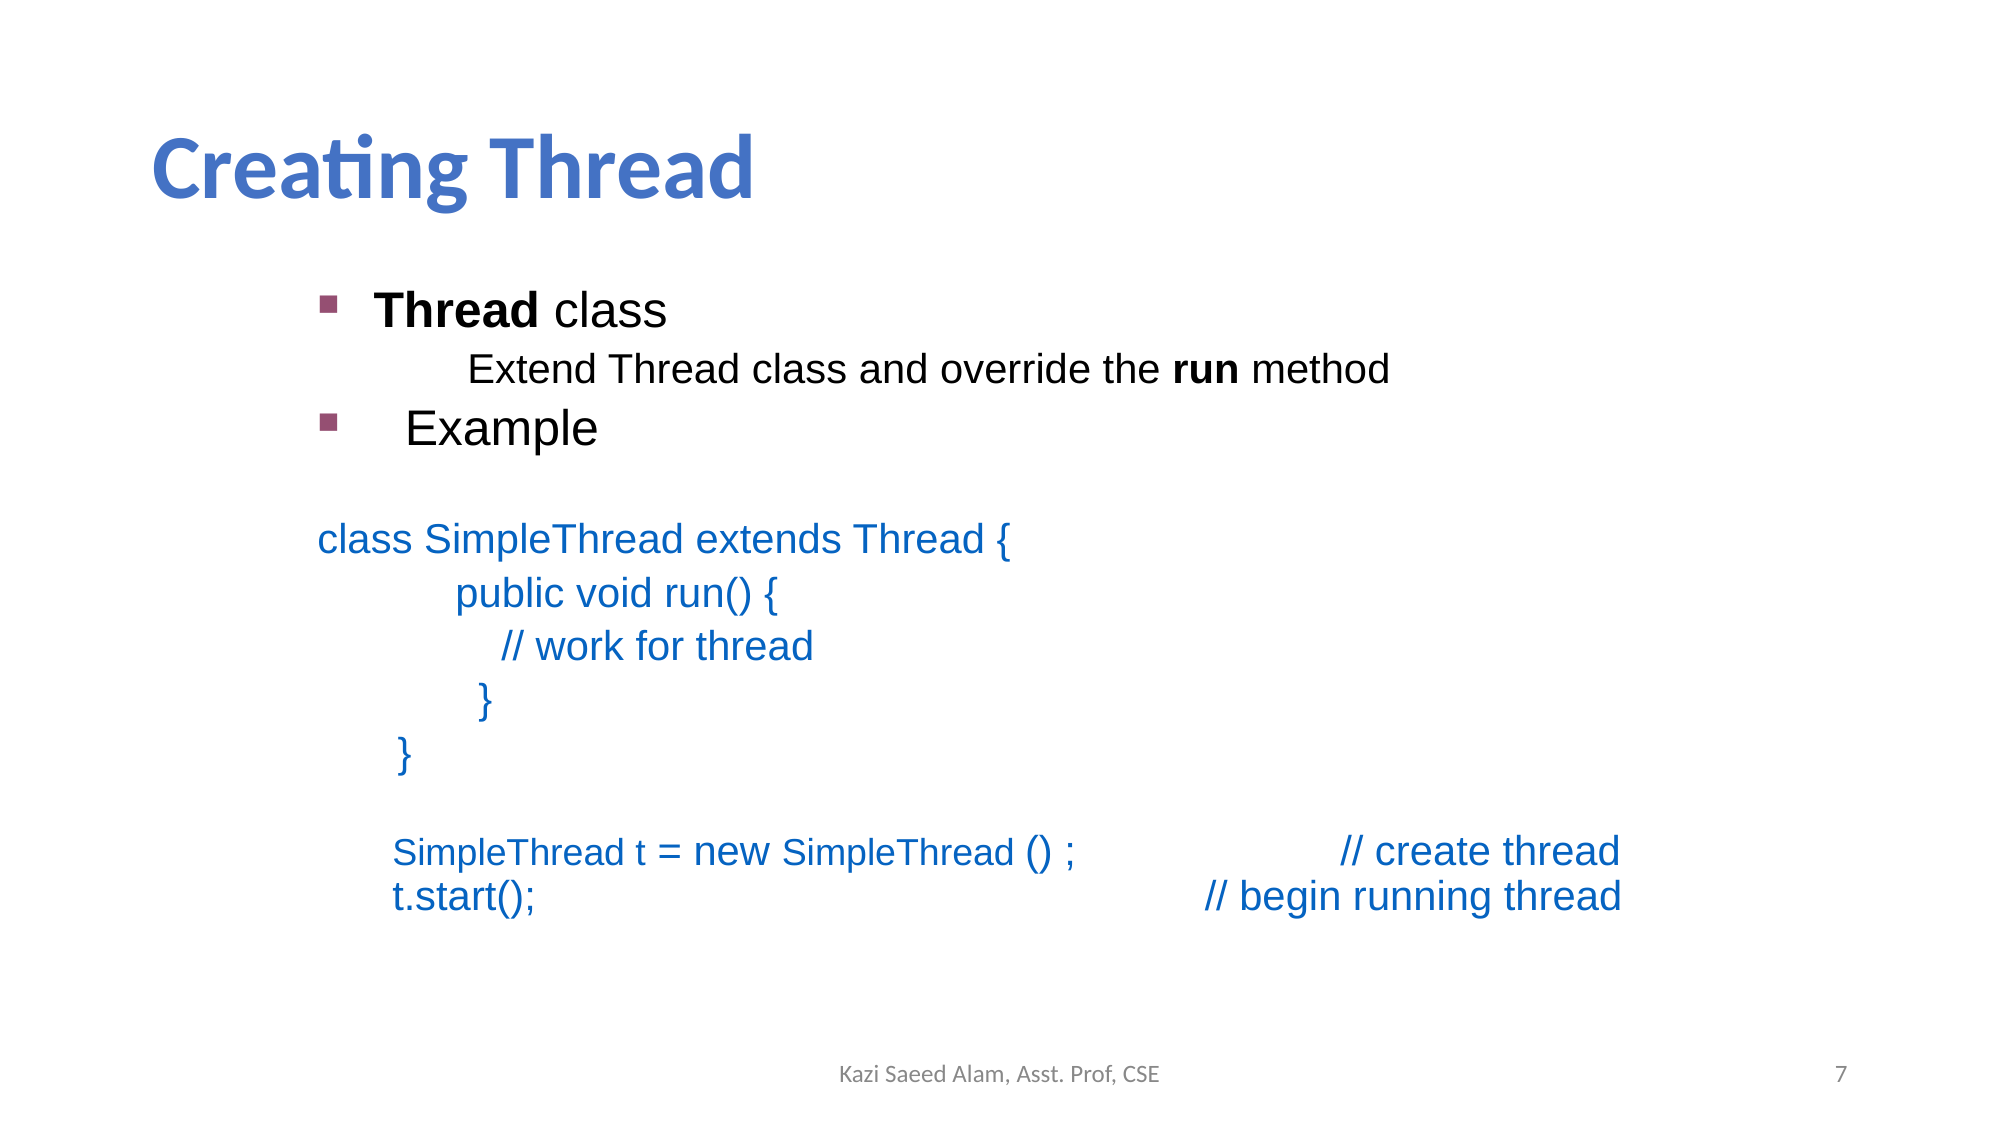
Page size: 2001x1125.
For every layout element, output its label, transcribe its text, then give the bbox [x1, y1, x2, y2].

slide_number 7 [1412, 1042, 1863, 1103]
text_box Thread class Extend Thread class and override the run method Example class SimpleThread extends Thread { public void run() { // work for thread } } SimpleThread t = new SimpleThread () ; // create thread t.start(); // begin running thread [302, 277, 1698, 1016]
footer Kazi Saeed Alam, Asst. Prof, CSE [662, 1042, 1338, 1103]
title Creating Thread [137, 59, 1863, 278]
